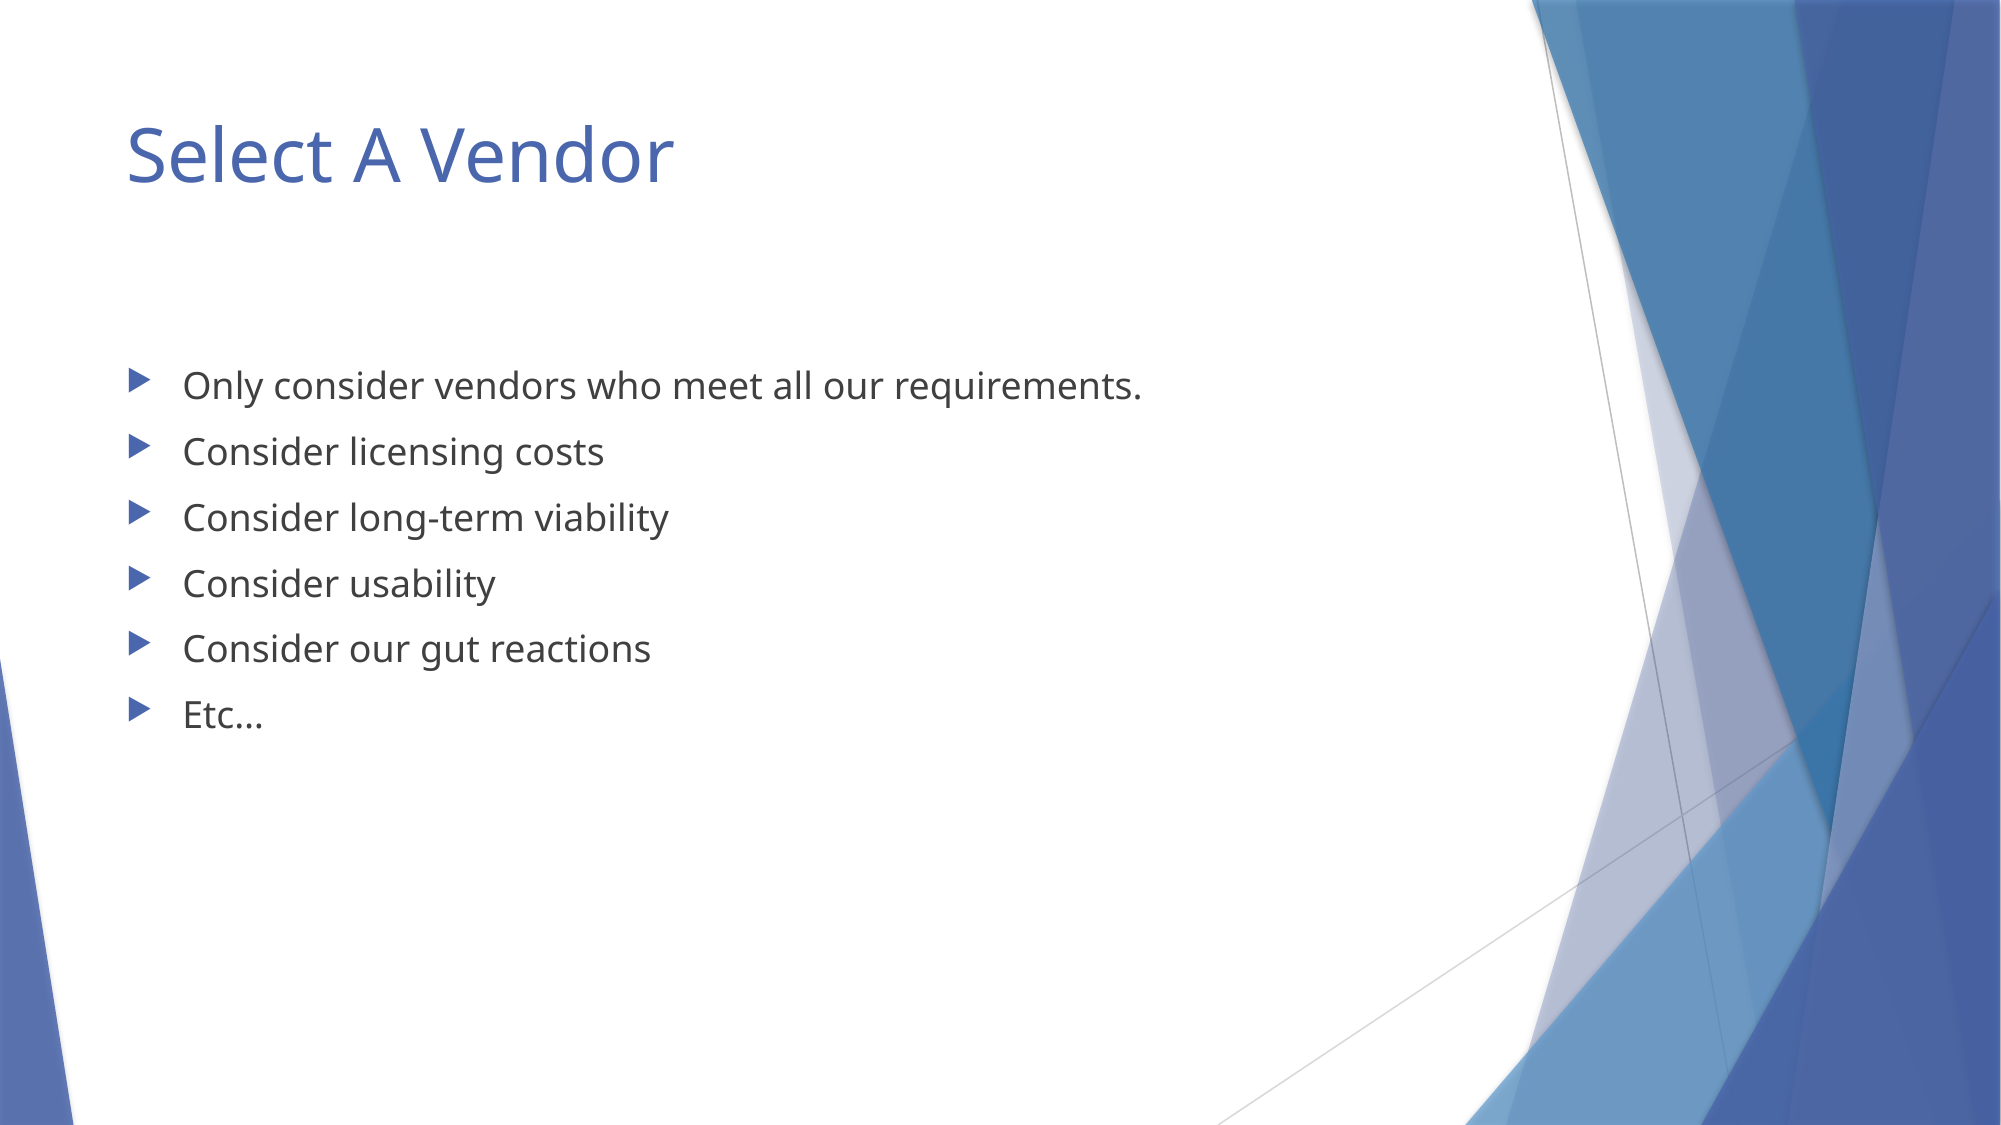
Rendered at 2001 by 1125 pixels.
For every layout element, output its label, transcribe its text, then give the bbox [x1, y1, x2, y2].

title Select A Vendor [111, 99, 1522, 317]
list Only consider vendors who meet all our requirements. Consider licensing costs Consider long-term viability Consider usability Consider our gut reactions Etc… [111, 354, 1522, 992]
